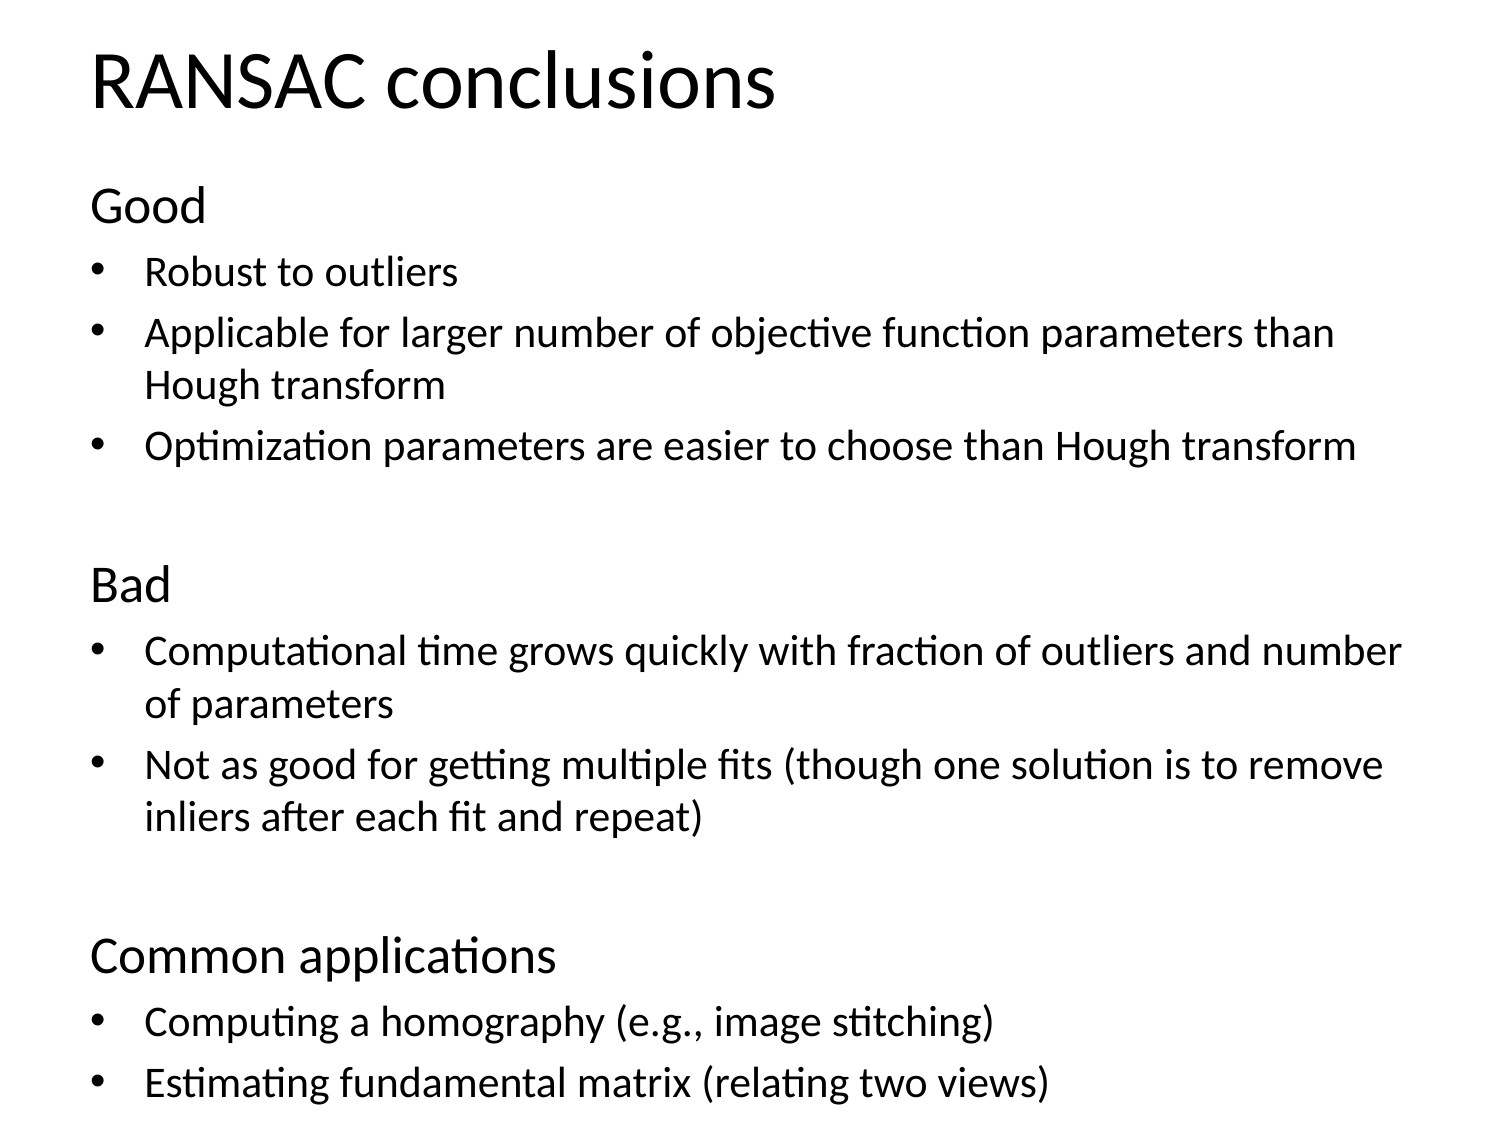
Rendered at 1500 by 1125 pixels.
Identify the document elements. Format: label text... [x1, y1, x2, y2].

list Good Robust to outliers Applicable for larger number of objective function parameters than Hough transform Optimization parameters are easier to choose than Hough transform Bad Computational time grows quickly with fraction of outliers and number of parameters Not as good for getting multiple fits (though one solution is to remove inliers after each fit and repeat) Common applications Computing a homography (e.g., image stitching) Estimating fundamental matrix (relating two views) [74, 162, 1426, 1125]
title RANSAC conclusions [74, 0, 1426, 151]
